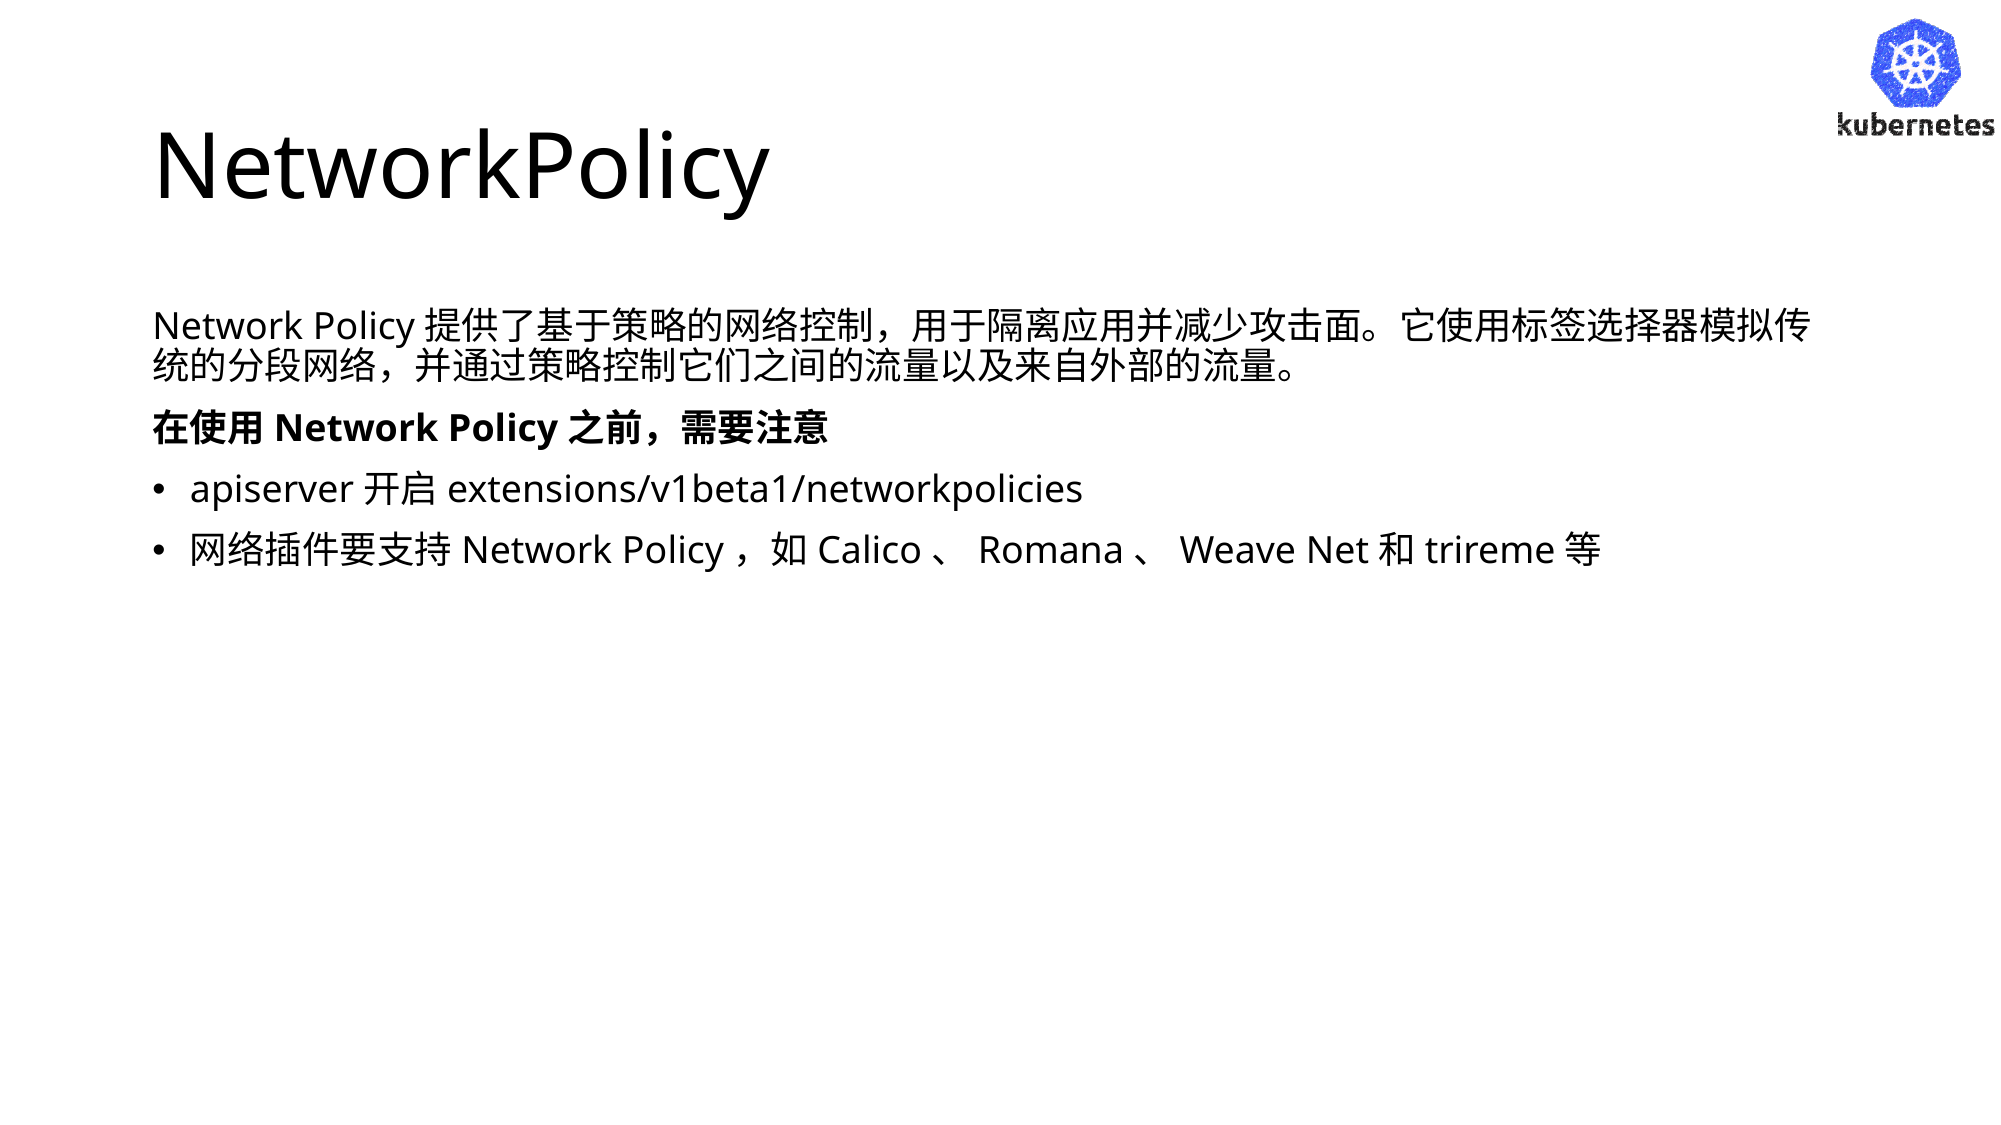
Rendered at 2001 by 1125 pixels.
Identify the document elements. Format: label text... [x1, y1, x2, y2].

picture [1832, 0, 2000, 164]
title NetworkPolicy [137, 59, 1863, 278]
list Network Policy提供了基于策略的网络控制，用于隔离应用并减少攻击面。它使用标签选择器模拟传统的分段网络，并通过策略控制它们之间的流量以及来自外部的流量。 在使用Network Policy之前，需要注意 apiserver开启extensions/v1beta1/networkpolicies 网络插件要支持Network Policy，如Calico、Romana、Weave Net和trireme等 [137, 299, 1863, 1014]
